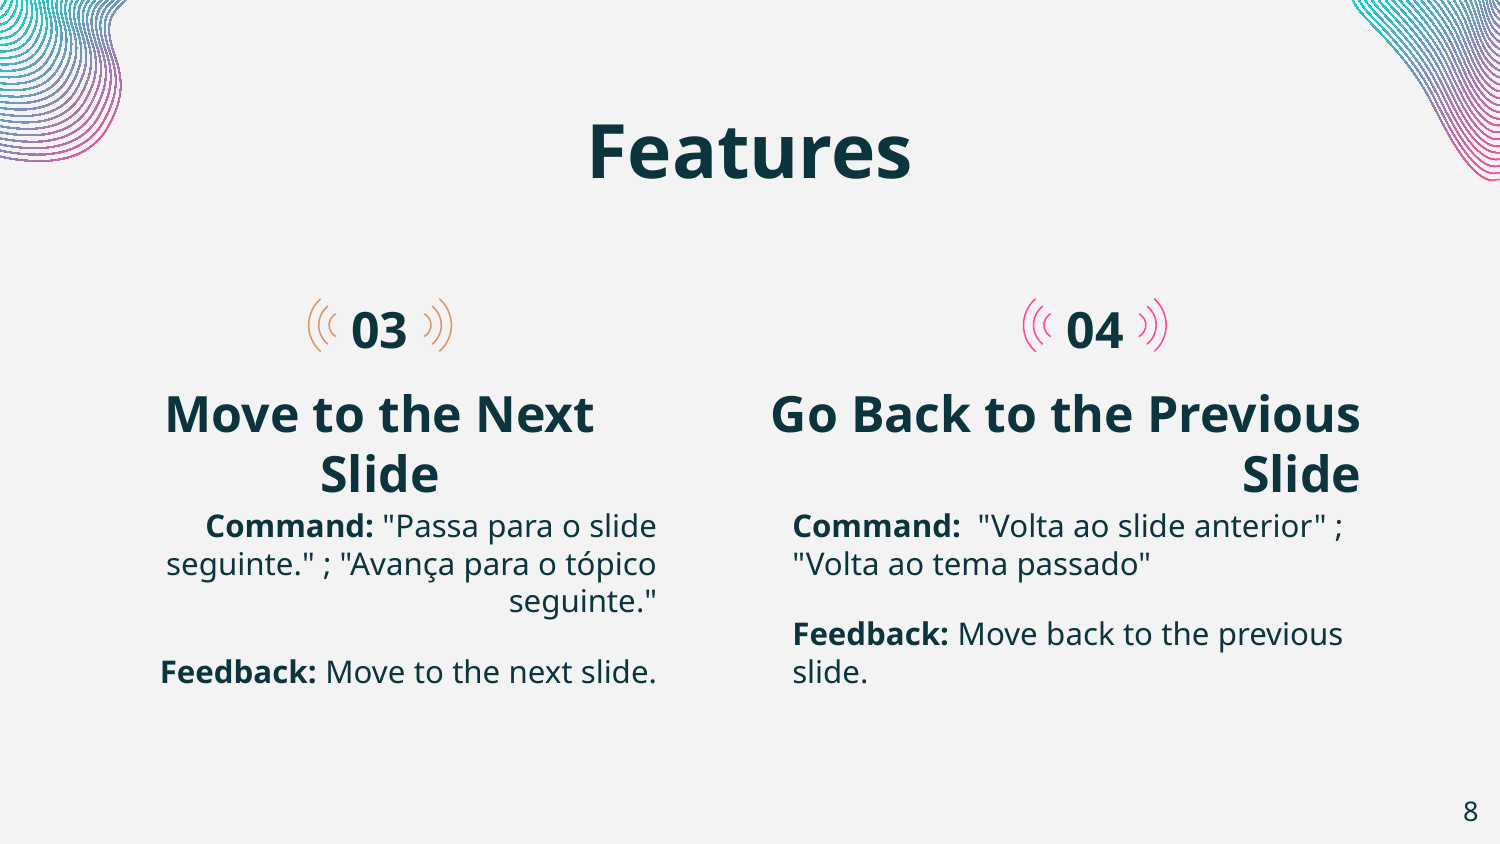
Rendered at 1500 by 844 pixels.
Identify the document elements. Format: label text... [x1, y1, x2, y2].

title 04 [934, 289, 1256, 367]
slide_number 8 [1403, 779, 1494, 844]
title 03 [219, 289, 541, 367]
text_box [308, 298, 452, 352]
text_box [1023, 298, 1167, 352]
subtitle Move to the Next Slide [127, 367, 633, 429]
subtitle Command: "Volta ao slide anterior" ; "Volta ao tema passado" Feedback: Move back to the previous slide. [777, 491, 1413, 679]
subtitle Go Back to the Previous Slide [732, 367, 1377, 452]
title Features [116, 88, 1383, 190]
subtitle Command: "Passa para o slide seguinte." ; "Avança para o tópico seguinte." Feedback: Move to the next slide. [87, 491, 673, 679]
